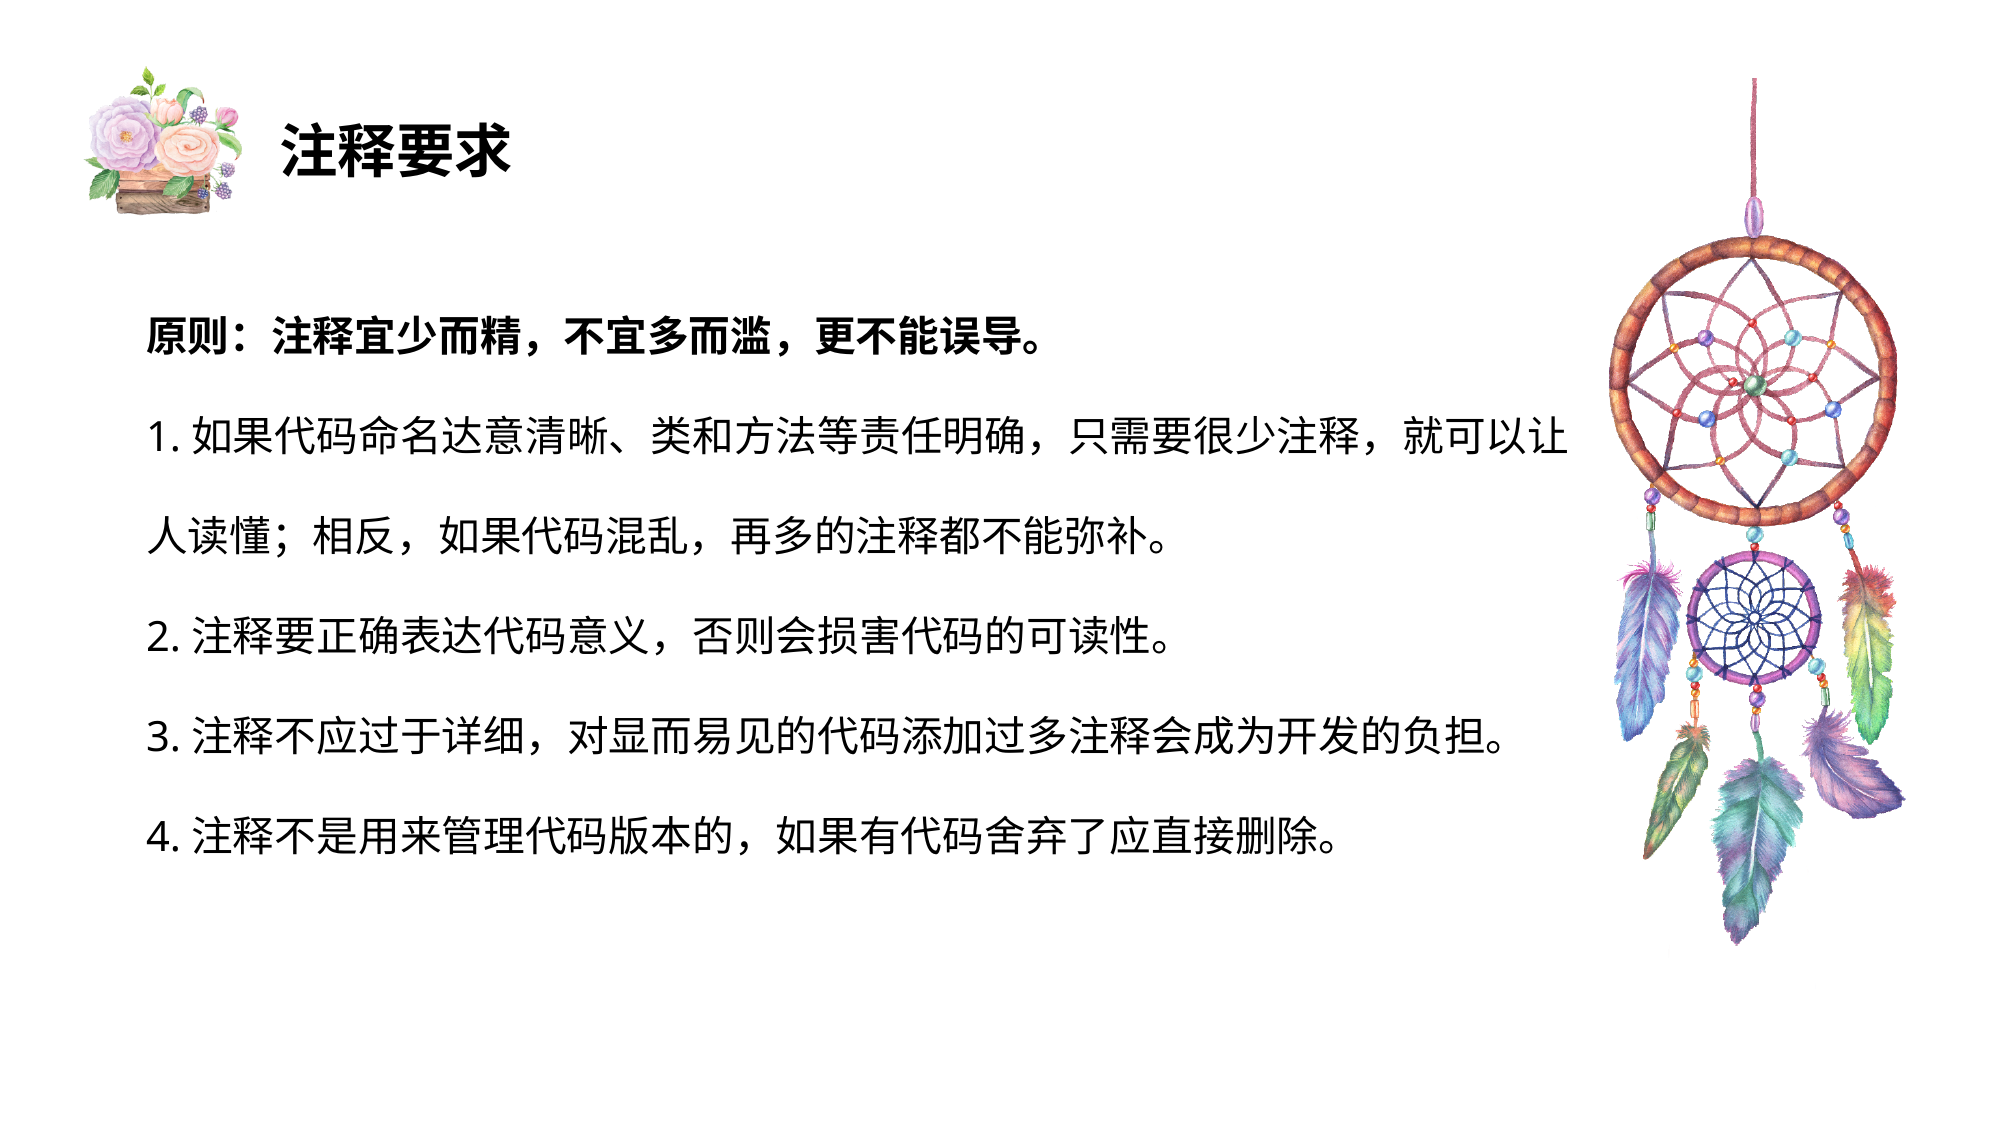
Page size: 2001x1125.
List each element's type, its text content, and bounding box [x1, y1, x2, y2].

text_box 注释要求 [265, 106, 1496, 192]
picture [1563, 78, 1942, 995]
text_box 原则：注释宜少而精，不宜多而滥，更不能误导。 1.如果代码命名达意清晰、类和方法等责任明确，只需要很少注释，就可以让人读懂；相反，如果代码混乱，再多的注释都不能弥补。 2.注释要正确表达代码意义，否则会损害代码的可读性。 3.注释不应过于详细，对显而易见的代码添加过多注释会成为开发的负担。 4.注释不是用来管理代码版本的，如果有代码舍弃了应直接删除。 [131, 252, 1563, 867]
picture [64, 49, 265, 250]
